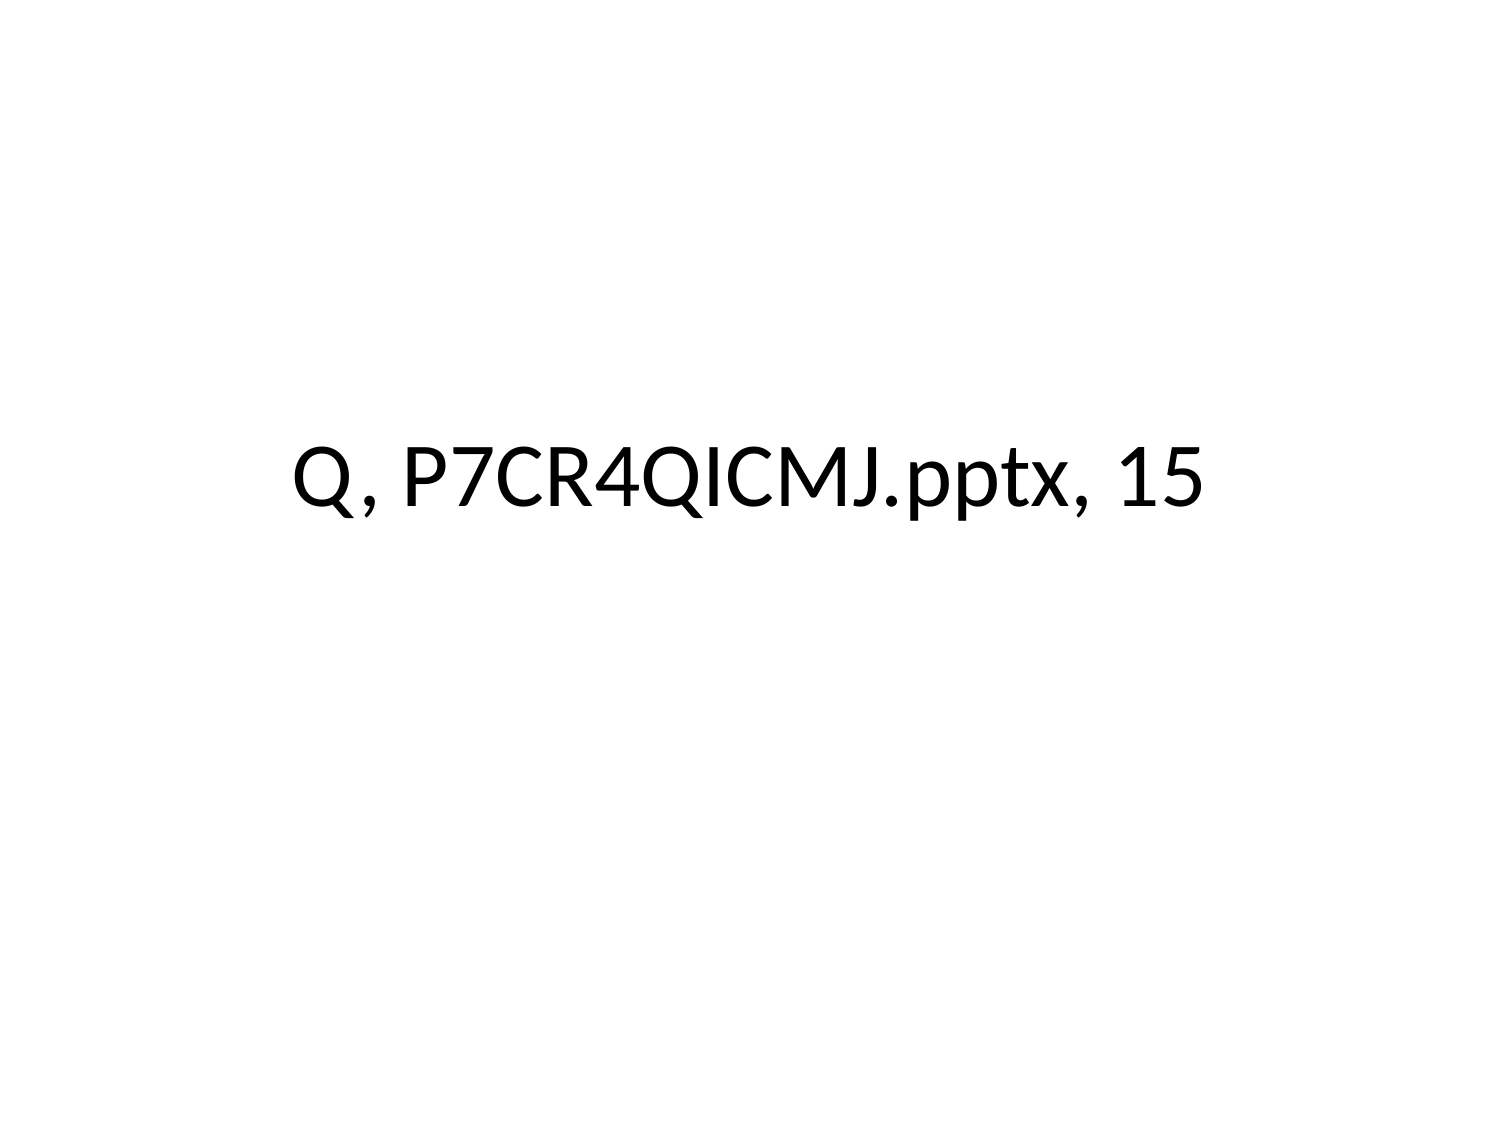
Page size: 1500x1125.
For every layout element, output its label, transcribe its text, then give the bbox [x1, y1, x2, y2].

title Q, P7CR4QICMJ.pptx, 15 [112, 349, 1388, 591]
